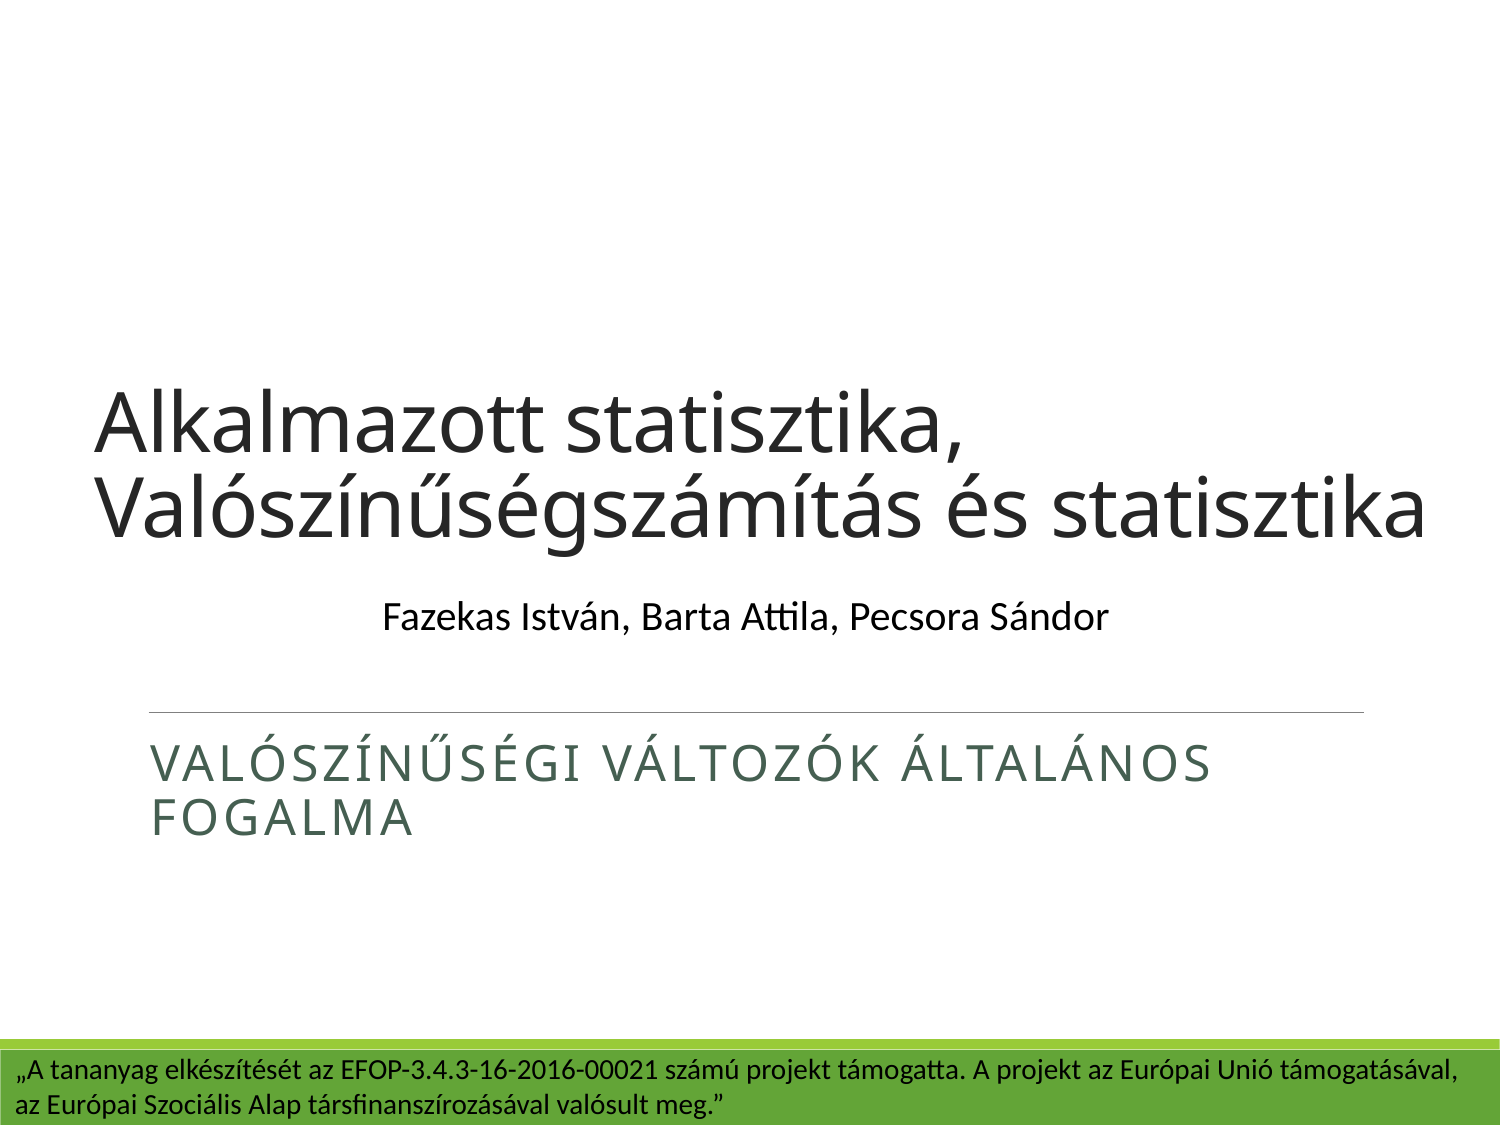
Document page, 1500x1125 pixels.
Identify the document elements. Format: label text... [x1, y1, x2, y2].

title Alkalmazott statisztika, Valószínűségszámítás és statisztika [79, 124, 1446, 563]
text_box „A tananyag elkészítését az EFOP-3.4.3-16-2016-00021 számú projekt támogatta. A projekt az Európai Unió támogatásával, az Európai Szociális Alap társfinanszírozásával valósult meg.” [0, 1042, 1500, 1125]
subtitle Valószínűségi változók általános fogalma [135, 730, 1373, 919]
text_box Fazekas István, Barta Attila, Pecsora Sándor [367, 581, 1131, 646]
